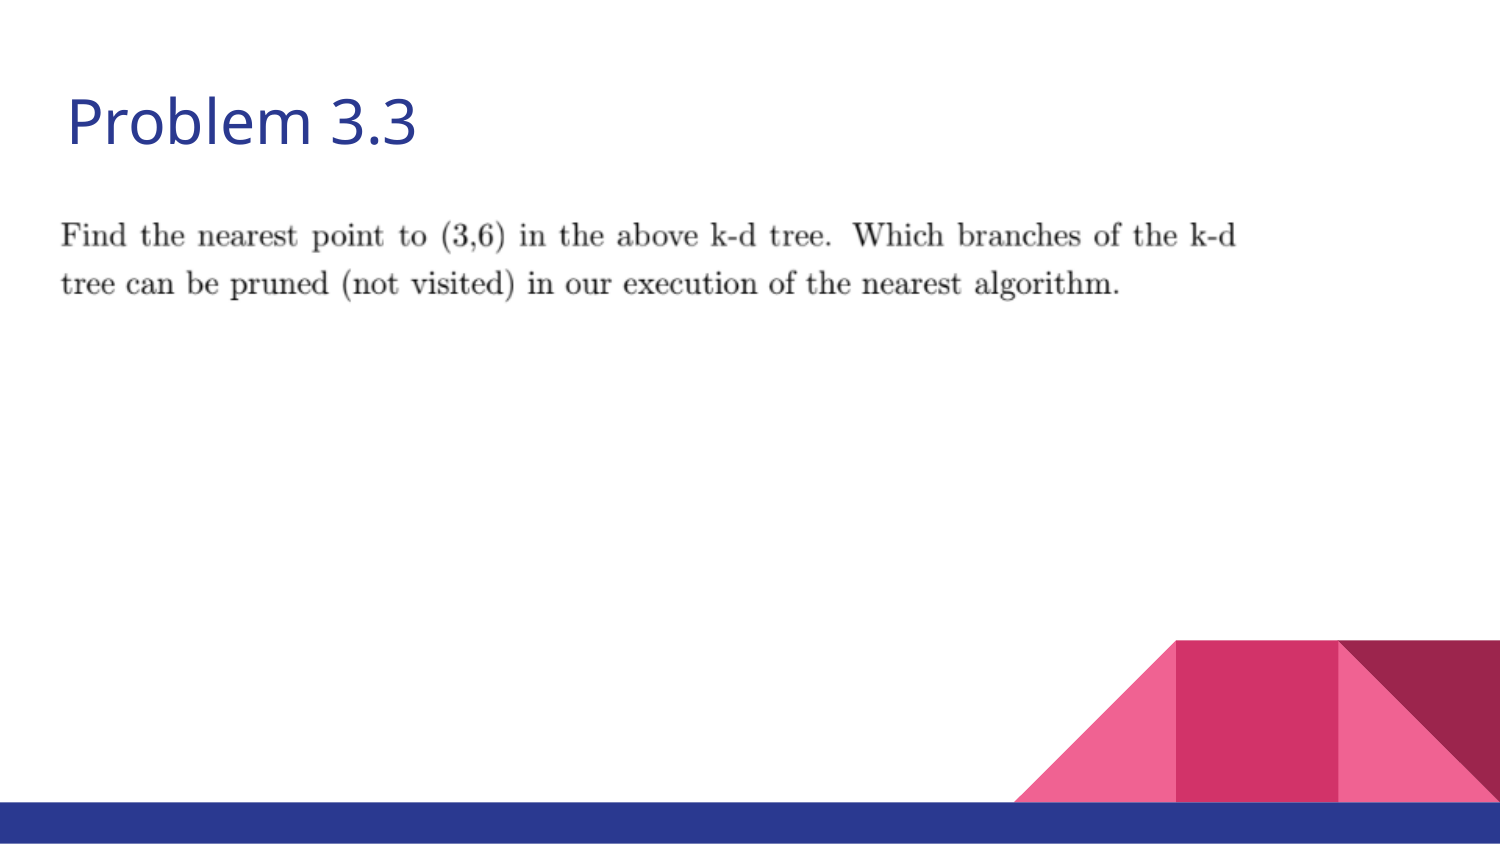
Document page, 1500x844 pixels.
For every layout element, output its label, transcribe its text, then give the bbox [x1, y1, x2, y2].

picture [50, 207, 1249, 321]
title Problem 3.3 [51, 67, 1449, 167]
